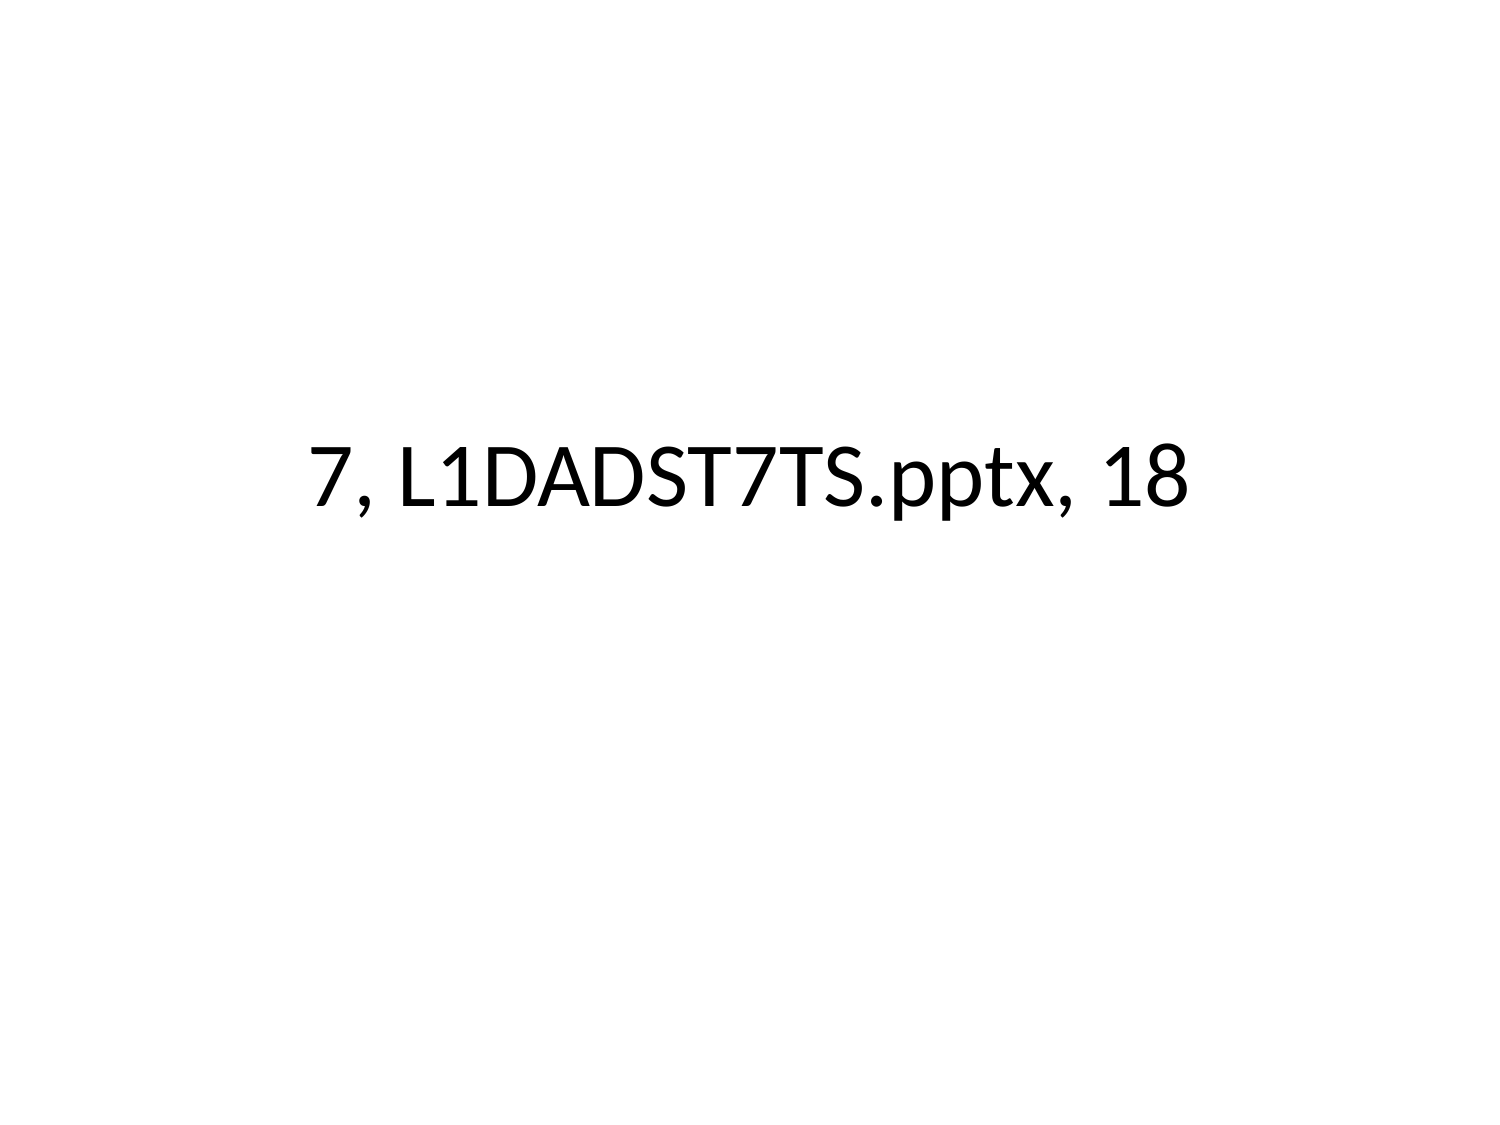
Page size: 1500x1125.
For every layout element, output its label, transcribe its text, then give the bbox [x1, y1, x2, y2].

title 7, L1DADST7TS.pptx, 18 [112, 349, 1388, 591]
